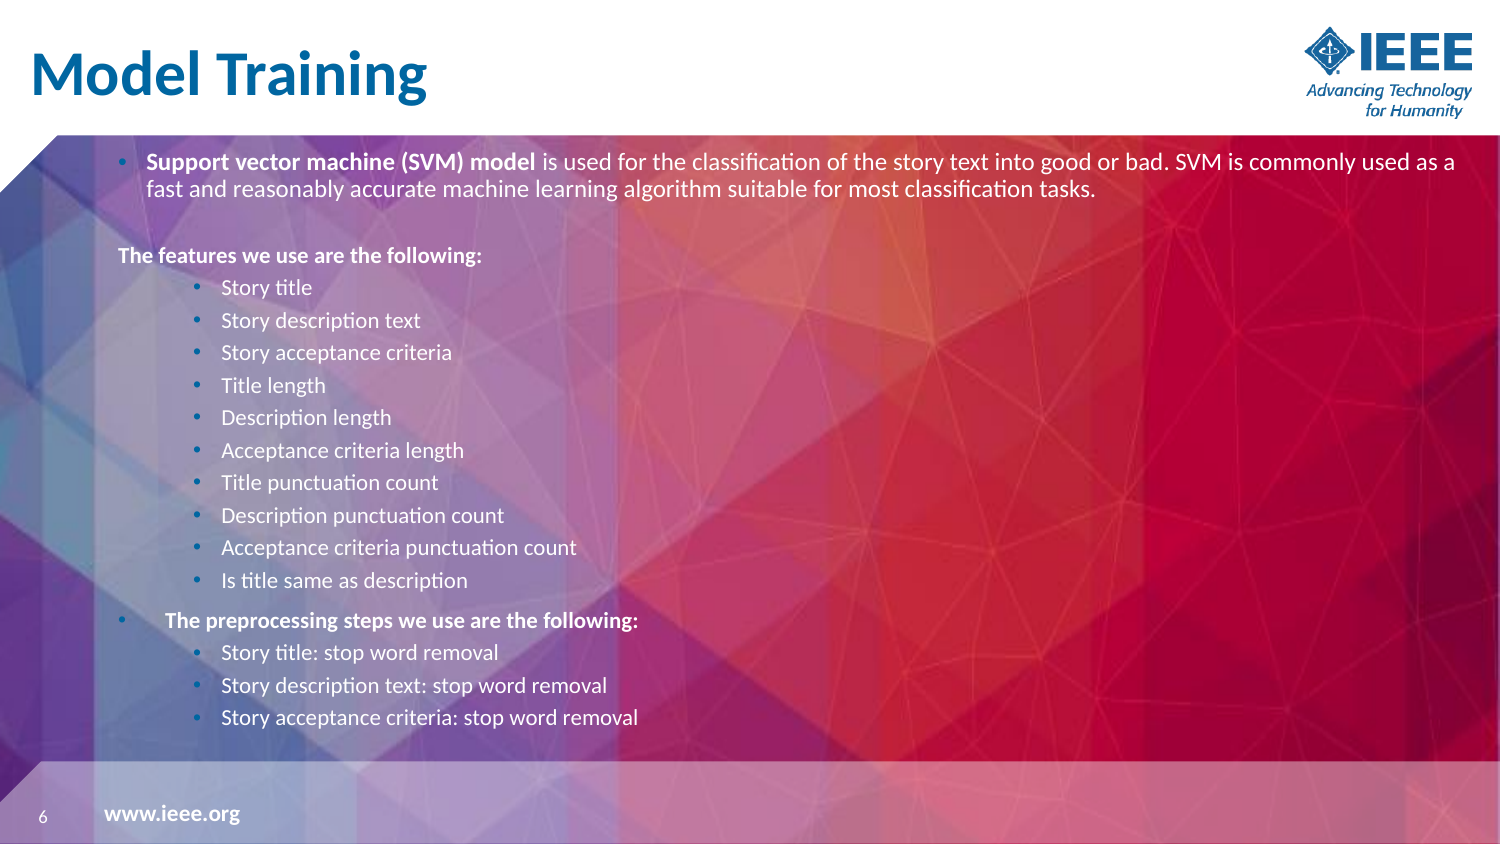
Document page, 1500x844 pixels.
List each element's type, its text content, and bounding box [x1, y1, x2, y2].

picture [0, 136, 1500, 801]
title Model Training [15, 32, 1397, 119]
slide_number ‹#› [23, 793, 104, 839]
subtitle Support vector machine (SVM) model is used for the classification of the story text into good or bad. SVM is commonly used as a fast and reasonably accurate machine learning algorithm suitable for most classification tasks. The features we use are the following: Story title Story description text Story acceptance criteria Title length Description length Acceptance criteria length Title punctuation count Description punctuation count Acceptance criteria punctuation count Is title same as description The preprocessing steps we use are the following: Story title: stop word removal Story description text: stop word removal Story acceptance criteria: stop word removal [103, 141, 1500, 342]
picture [1304, 26, 1472, 119]
